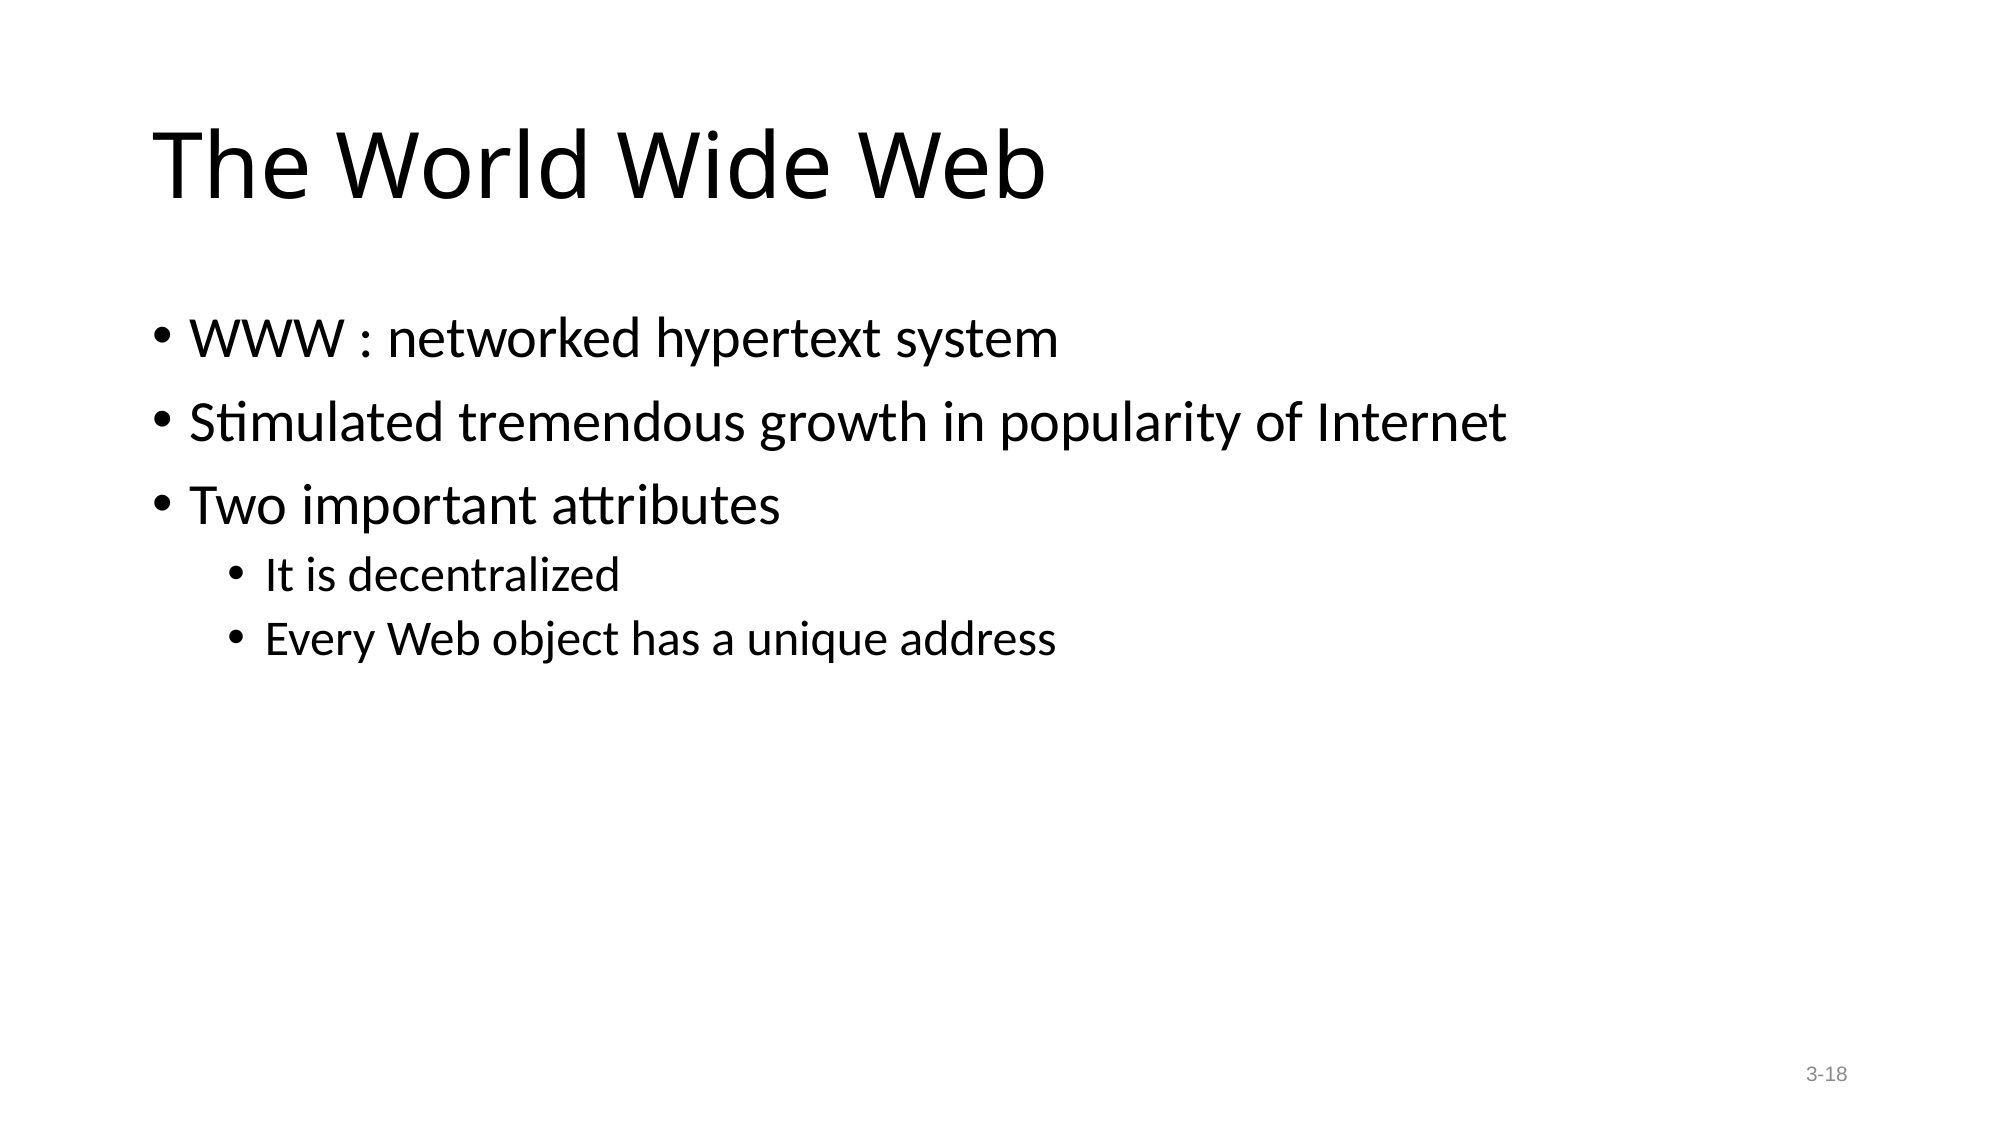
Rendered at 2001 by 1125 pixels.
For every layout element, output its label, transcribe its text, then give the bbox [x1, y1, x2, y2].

title The World Wide Web [137, 59, 1863, 278]
list WWW : networked hypertext system Stimulated tremendous growth in popularity of Internet Two important attributes It is decentralized Every Web object has a unique address [137, 299, 1863, 1014]
slide_number 3-18 [1412, 1042, 1863, 1103]
